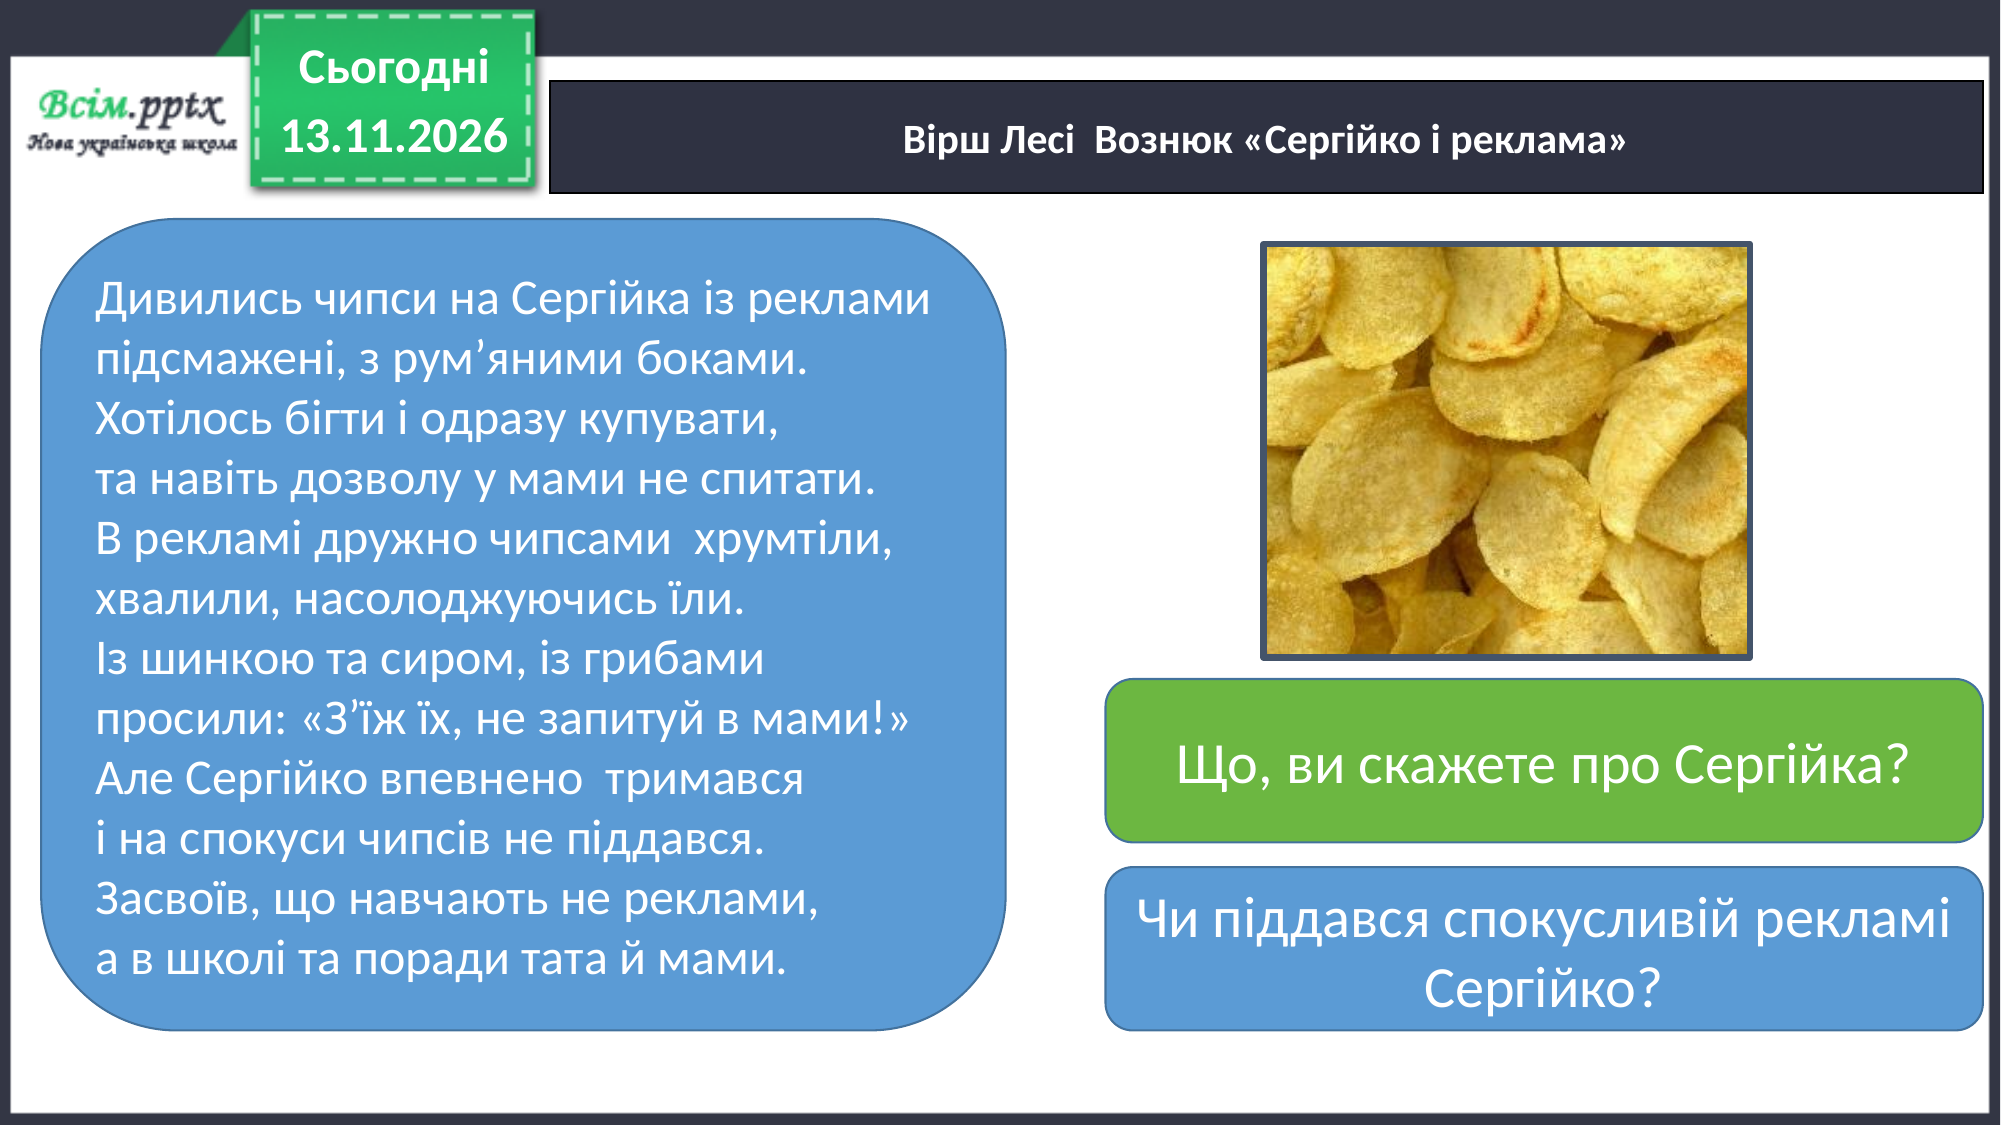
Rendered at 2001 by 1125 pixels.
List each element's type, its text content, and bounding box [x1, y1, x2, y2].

text_box Сьогодні [284, 26, 535, 101]
text_box 19.04.2022 [263, 101, 524, 164]
text_box Чи піддався спокусливій рекламі Сергійко? [1104, 866, 1984, 1032]
picture [0, 0, 2001, 1125]
text_box Дивились чипси на Сергійка із реклами підсмажені, з рум’яними боками. Хотілось бігти і одразу купувати, та навіть дозволу у мами не спитати. В рекламі дружно чипсами хрумтіли, хвалили, насолоджуючись їли. Із шинкою та сиром, із грибами просили: «З’їж їх, не запитуй в мами!» Але Сергійко впевнено тримався і на спокуси чипсів не піддався. Засвоїв, що навчають не реклами, а в школі та поради тата й мами. [40, 217, 1007, 1032]
text_box Вірш Лесі Вознюк «Сергійко і реклама» [549, 80, 1984, 194]
text_box Що, ви скажете про Сергійка? [1104, 677, 1984, 844]
